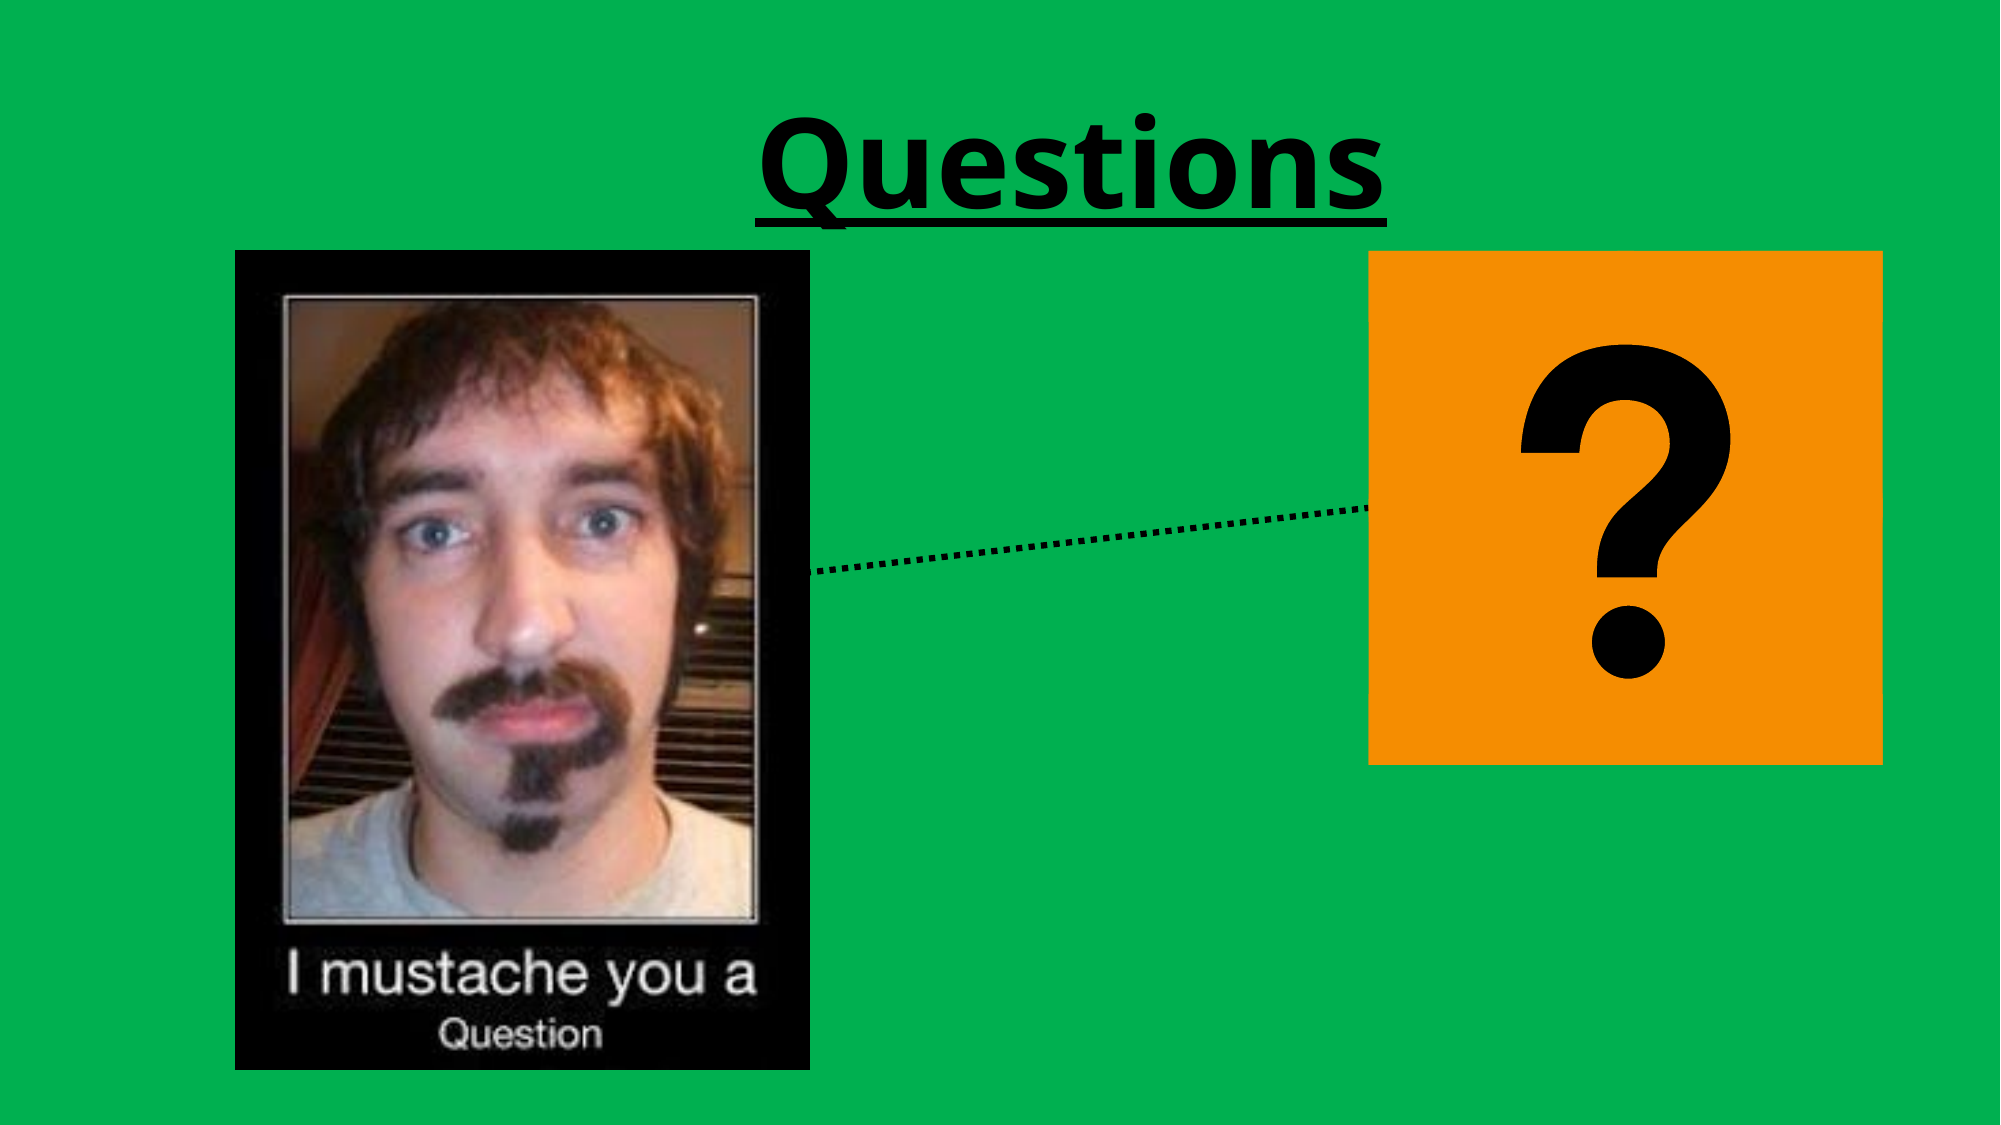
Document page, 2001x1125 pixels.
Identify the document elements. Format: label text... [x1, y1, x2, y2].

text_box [810, 507, 1368, 575]
picture [235, 250, 810, 1070]
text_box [1368, 250, 1883, 765]
title Questions [137, 59, 1863, 278]
